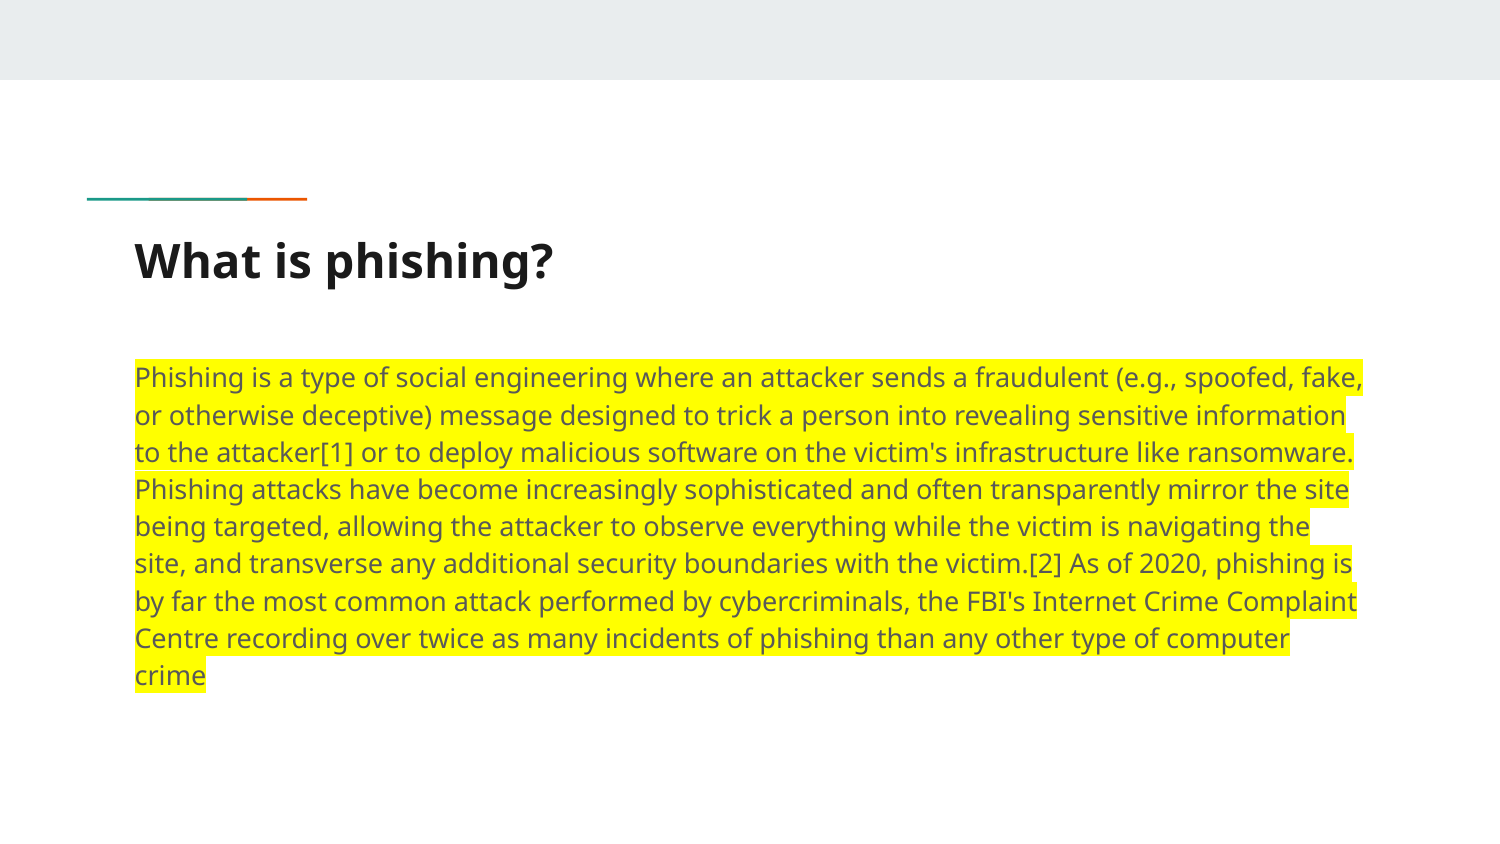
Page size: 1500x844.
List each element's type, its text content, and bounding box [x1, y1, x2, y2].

title What is phishing? [119, 216, 1381, 305]
list Phishing is a type of social engineering where an attacker sends a fraudulent (e.g., spoofed, fake, or otherwise deceptive) message designed to trick a person into revealing sensitive information to the attacker[1] or to deploy malicious software on the victim's infrastructure like ransomware. Phishing attacks have become increasingly sophisticated and often transparently mirror the site being targeted, allowing the attacker to observe everything while the victim is navigating the site, and transverse any additional security boundaries with the victim.[2] As of 2020, phishing is by far the most common attack performed by cybercriminals, the FBI's Internet Crime Complaint Centre recording over twice as many incidents of phishing than any other type of computer crime [119, 341, 1381, 712]
